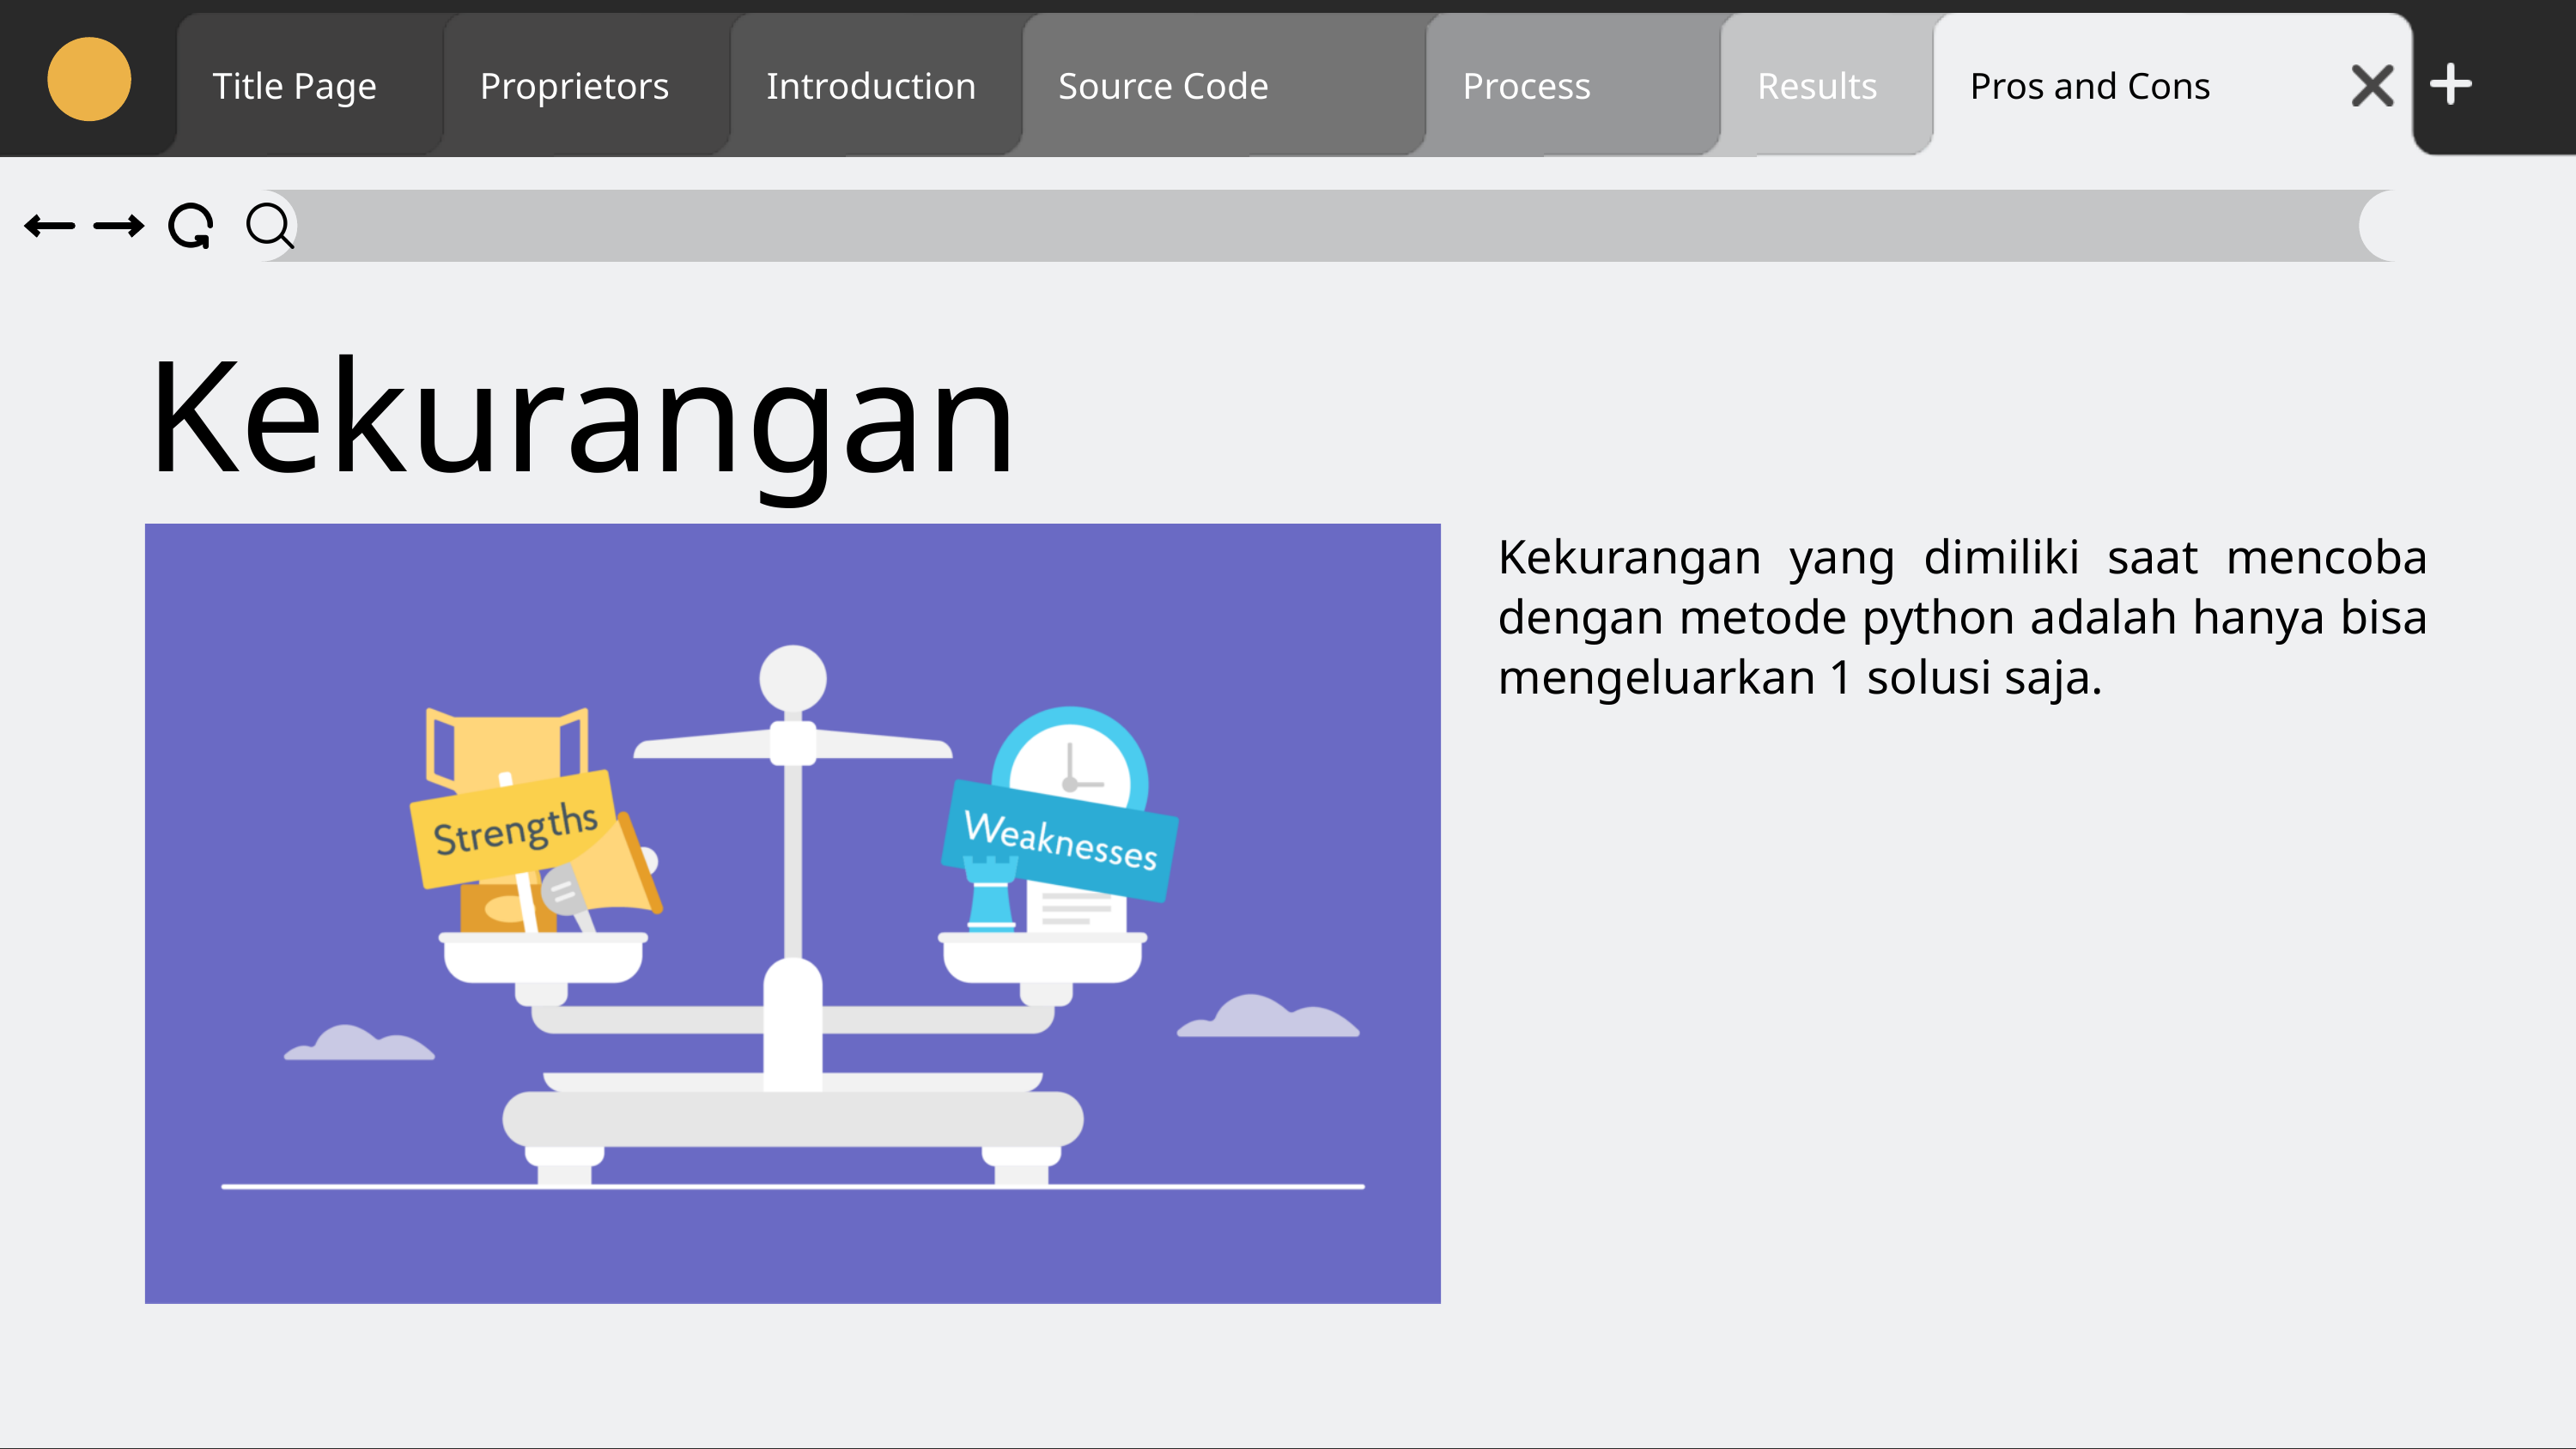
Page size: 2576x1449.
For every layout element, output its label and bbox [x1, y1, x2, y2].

picture [246, 203, 295, 249]
text_box [144, 523, 1442, 1304]
text_box [225, 189, 2432, 263]
text_box [46, 36, 132, 122]
picture [168, 203, 213, 249]
picture [0, 13, 2576, 156]
text_box [0, 156, 2576, 1449]
